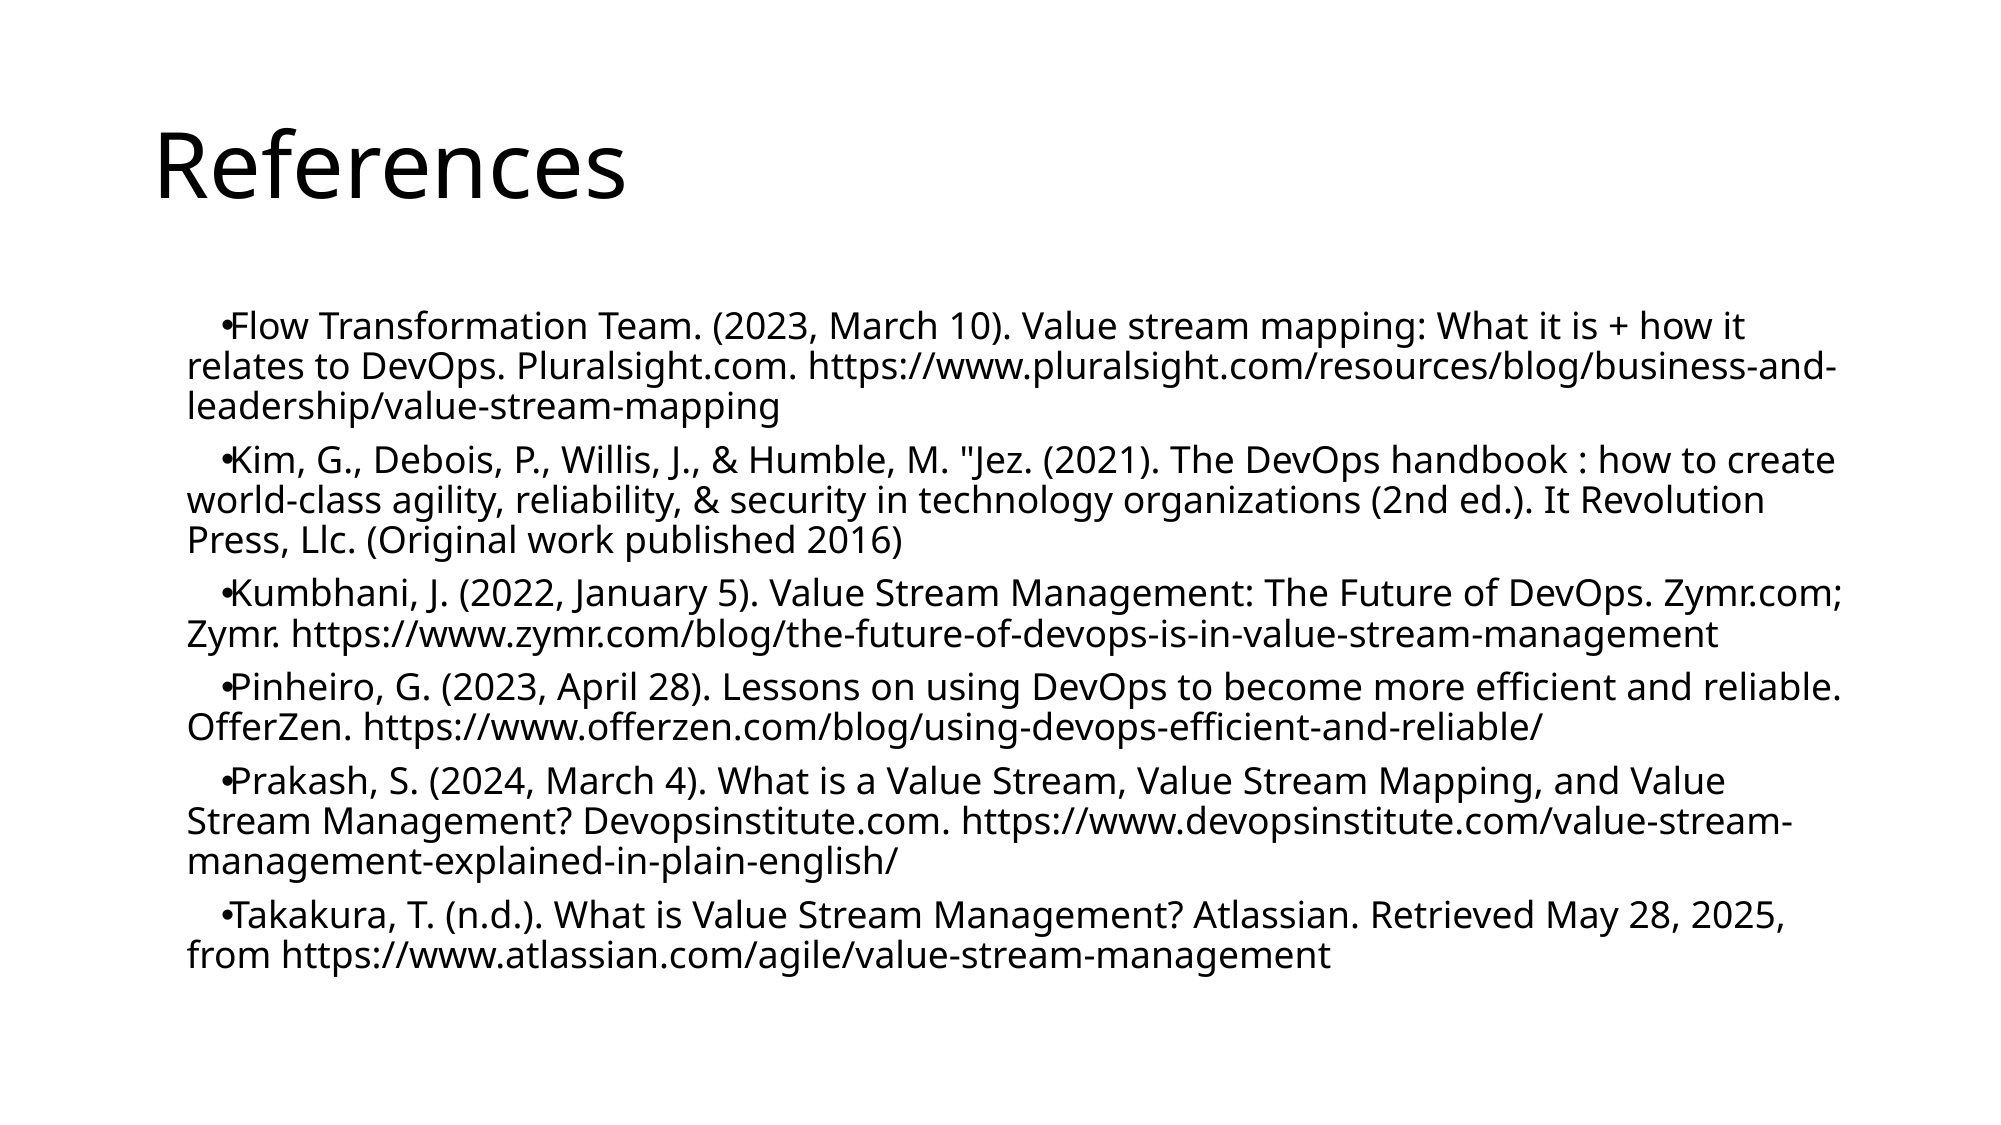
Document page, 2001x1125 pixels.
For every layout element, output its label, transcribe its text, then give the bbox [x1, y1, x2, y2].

list Flow Transformation Team. (2023, March 10). Value stream mapping: What it is + how it relates to DevOps. Pluralsight.com. https://www.pluralsight.com/resources/blog/business-and-leadership/value-stream-mapping Kim, G., Debois, P., Willis, J., & Humble, M. "Jez. (2021). The DevOps handbook : how to create world-class agility, reliability, & security in technology organizations (2nd ed.). It Revolution Press, Llc. (Original work published 2016) Kumbhani, J. (2022, January 5). Value Stream Management: The Future of DevOps. Zymr.com; Zymr. https://www.zymr.com/blog/the-future-of-devops-is-in-value-stream-management Pinheiro, G. (2023, April 28). Lessons on using DevOps to become more efficient and reliable. OfferZen. https://www.offerzen.com/blog/using-devops-efficient-and-reliable/ Prakash, S. (2024, March 4). What is a Value Stream, Value Stream Mapping, and Value Stream Management? Devopsinstitute.com. https://www.devopsinstitute.com/value-stream-management-explained-in-plain-english/ Takakura, T. (n.d.). What is Value Stream Management? Atlassian. Retrieved May 28, 2025, from https://www.atlassian.com/agile/value-stream-management [137, 299, 1863, 1014]
title References [137, 59, 1863, 278]
